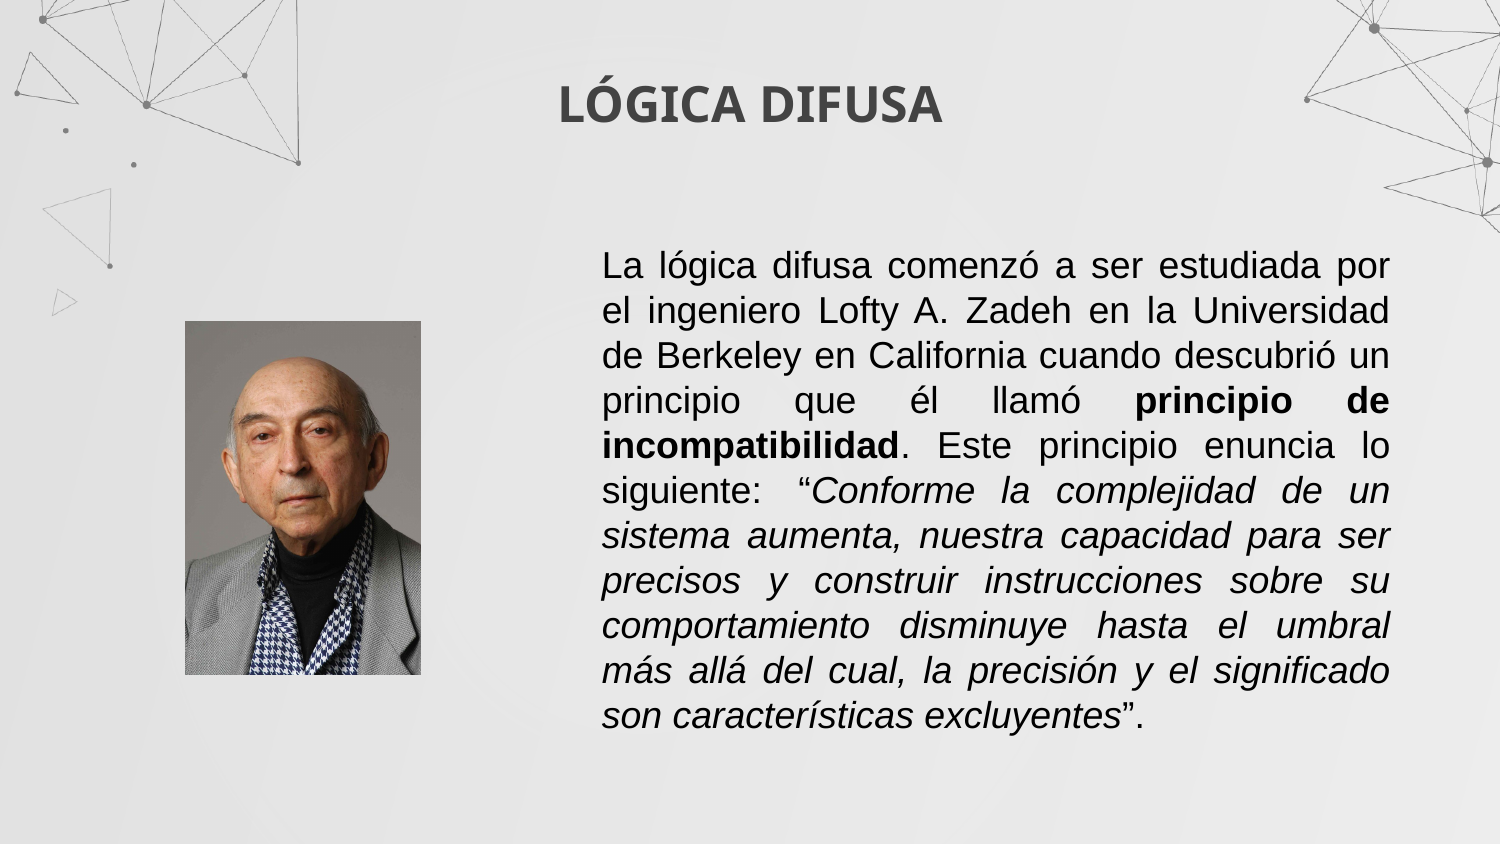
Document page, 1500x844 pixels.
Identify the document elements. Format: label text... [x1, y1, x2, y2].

text_box La lógica difusa comenzó a ser estudiada por el ingeniero Lofty A. Zadeh en la Universidad de Berkeley en California cuando descubrió un principio que él llamó principio de incompatibilidad. Este principio enuncia lo siguiente: “Conforme la complejidad de un sistema aumenta, nuestra capacidad para ser precisos y construir instrucciones sobre su comportamiento disminuye hasta el umbral más allá del cual, la precisión y el significado son características excluyentes”. [586, 225, 1406, 786]
title LÓGICA DIFUSA [322, 57, 1178, 163]
picture [0, 0, 1500, 844]
